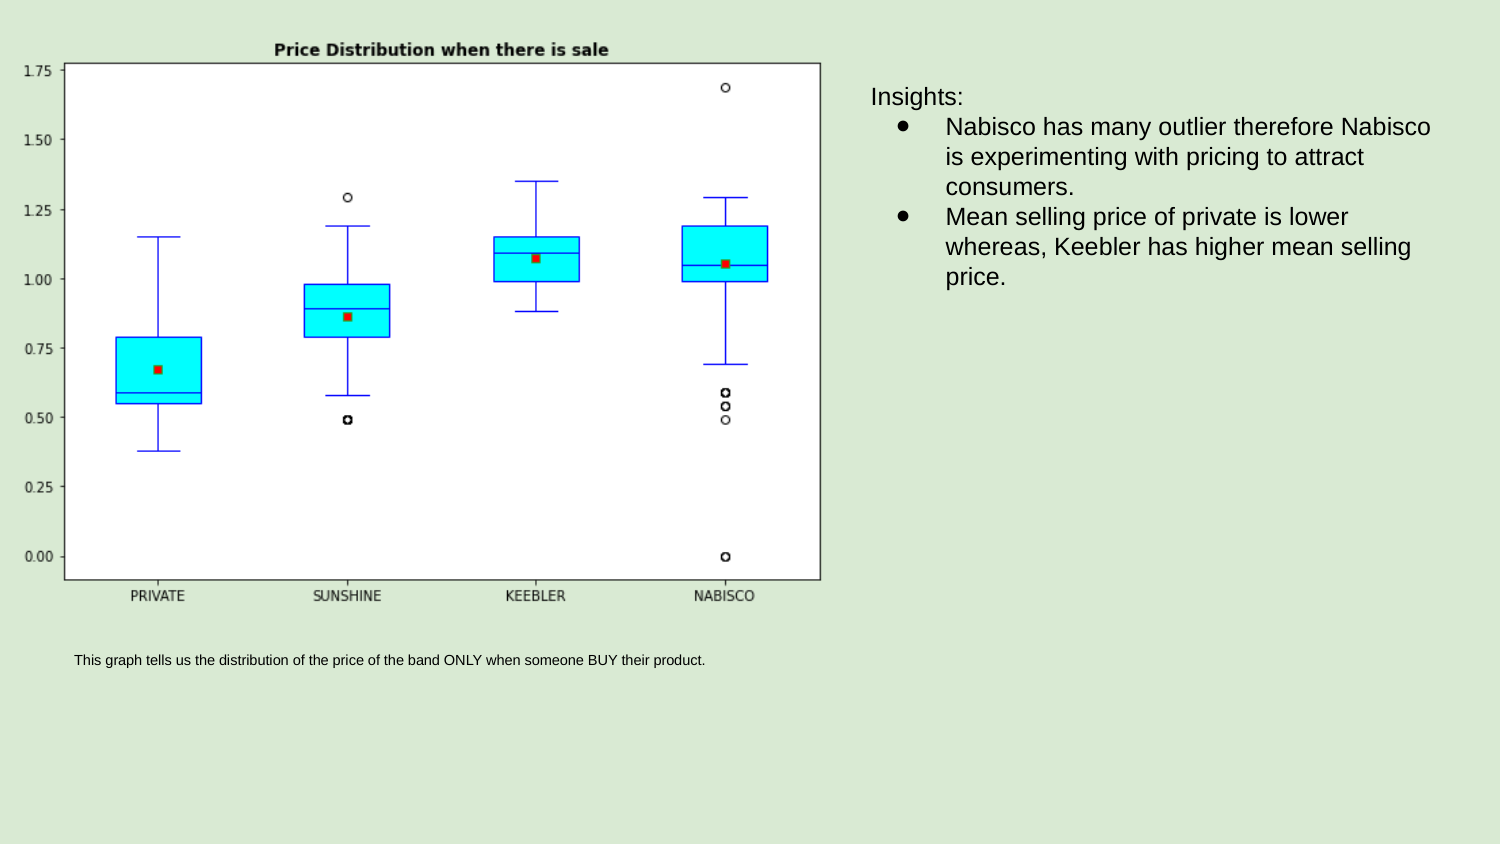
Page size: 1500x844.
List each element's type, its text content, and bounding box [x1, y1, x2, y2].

picture [14, 33, 828, 612]
text_box Insights: Nabisco has many outlier therefore Nabisco is experimenting with pricing to attract consumers. Mean selling price of private is lower whereas, Keebler has higher mean selling price. [855, 65, 1461, 335]
text_box This graph tells us the distribution of the price of the band ONLY when someone BUY their product. [59, 642, 828, 678]
